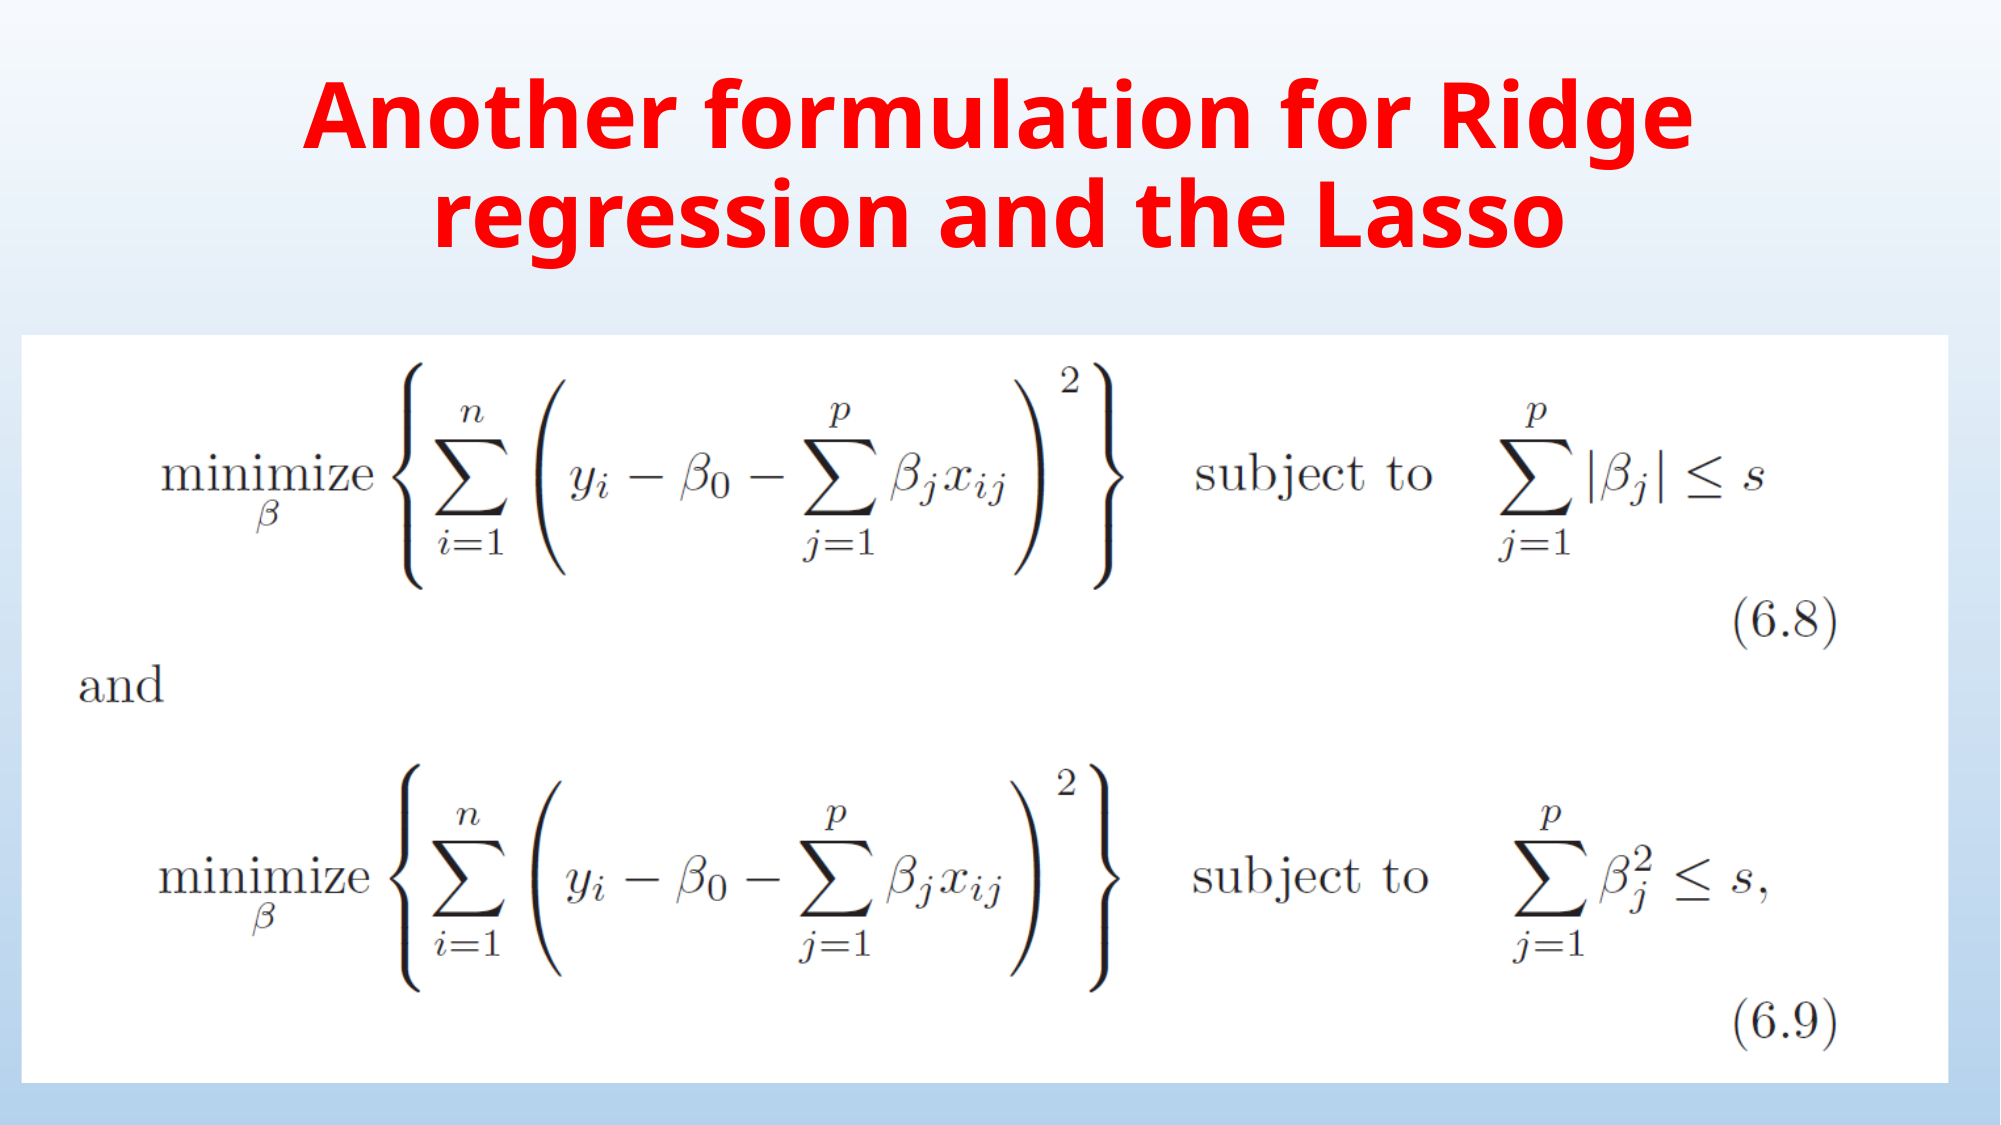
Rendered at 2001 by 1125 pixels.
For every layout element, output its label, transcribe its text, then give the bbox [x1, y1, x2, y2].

title Another formulation for Ridge regression and the Lasso [137, 59, 1863, 278]
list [21, 335, 1949, 1083]
